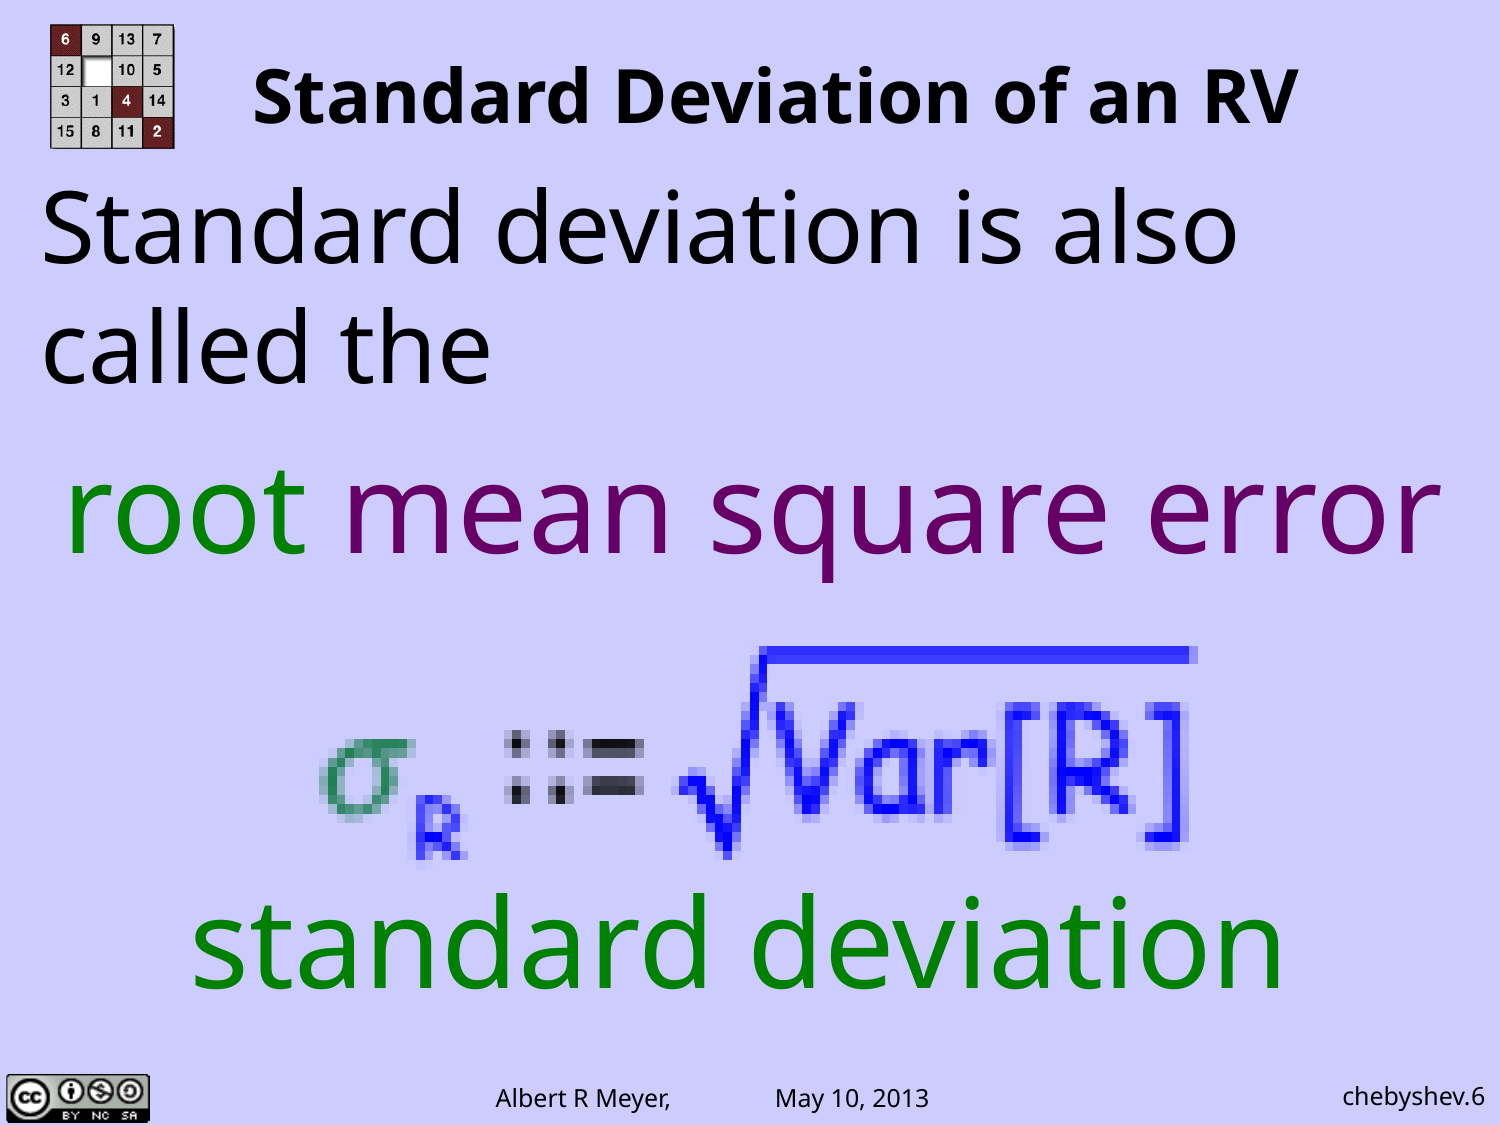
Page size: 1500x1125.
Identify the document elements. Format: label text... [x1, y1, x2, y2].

title Standard Deviation of an RV [237, 0, 1476, 188]
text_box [302, 618, 1200, 872]
picture [50, 24, 175, 149]
picture [6, 1074, 150, 1123]
text_box standard deviation [174, 856, 1323, 1021]
list Standard deviation is also called the root mean square error [25, 155, 1481, 634]
